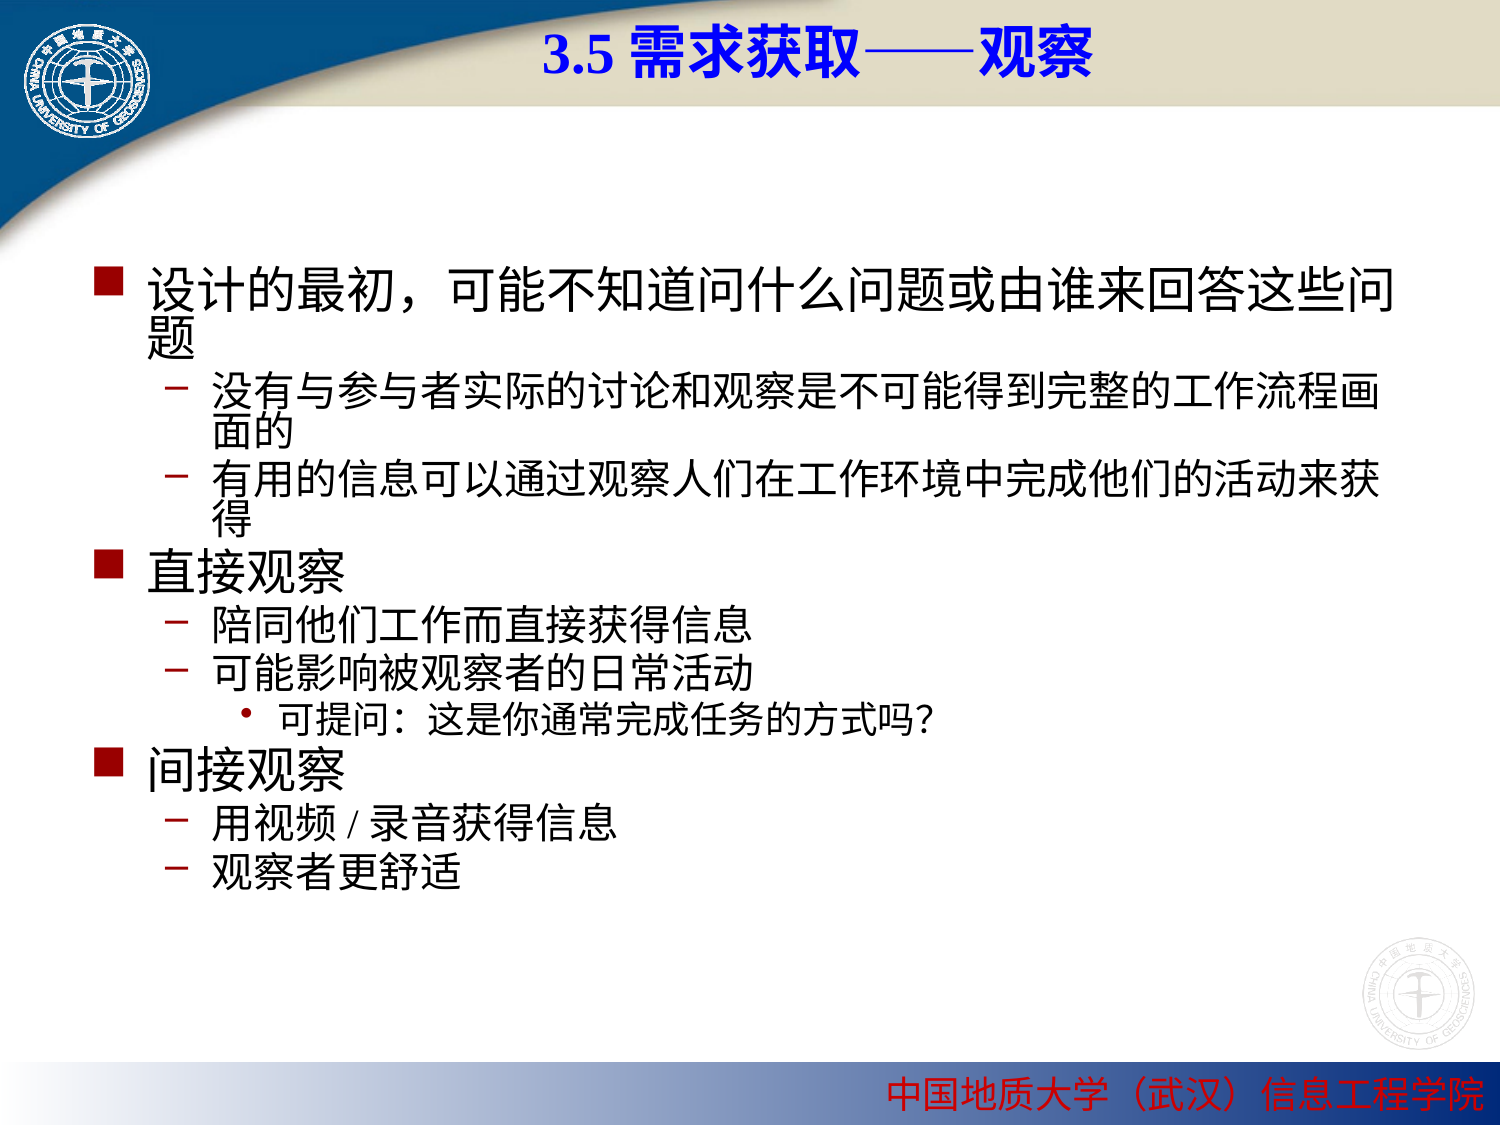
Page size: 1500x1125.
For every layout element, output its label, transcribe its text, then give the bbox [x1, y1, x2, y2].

picture [0, 0, 1500, 1062]
list 设计的最初，可能不知道问什么问题或由谁来回答这些问题 没有与参与者实际的讨论和观察是不可能得到完整的工作流程画面的 有用的信息可以通过观察人们在工作环境中完成他们的活动来获得 直接观察 陪同他们工作而直接获得信息 可能影响被观察者的日常活动 可提问：这是你通常完成任务的方式吗？ 间接观察 用视频/录音获得信息 观察者更舒适 [74, 262, 1426, 1006]
title 3.5需求获取——观察 [149, 6, 1500, 122]
